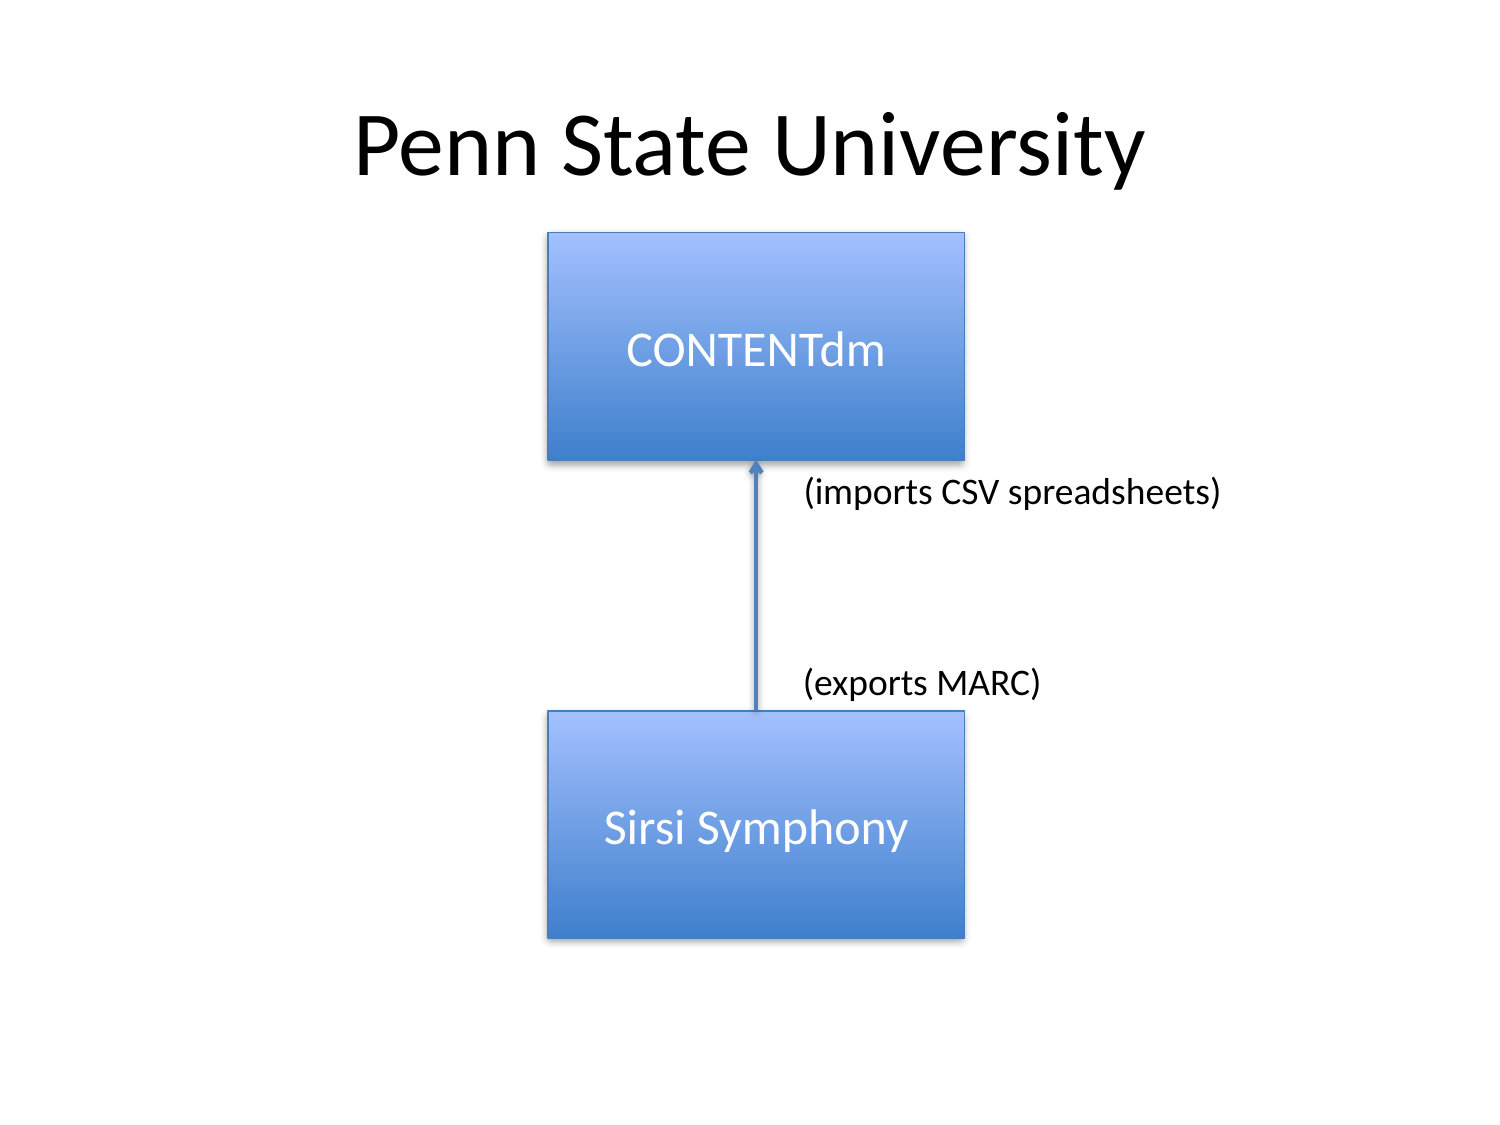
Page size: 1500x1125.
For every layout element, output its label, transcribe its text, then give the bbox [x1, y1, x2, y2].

text_box Sirsi Symphony [547, 710, 965, 939]
text_box (exports MARC) [788, 650, 1057, 710]
title Penn State University [75, 45, 1425, 233]
text_box (imports CSV spreadsheets) [788, 459, 1237, 520]
text_box CONTENTdm [547, 232, 965, 461]
